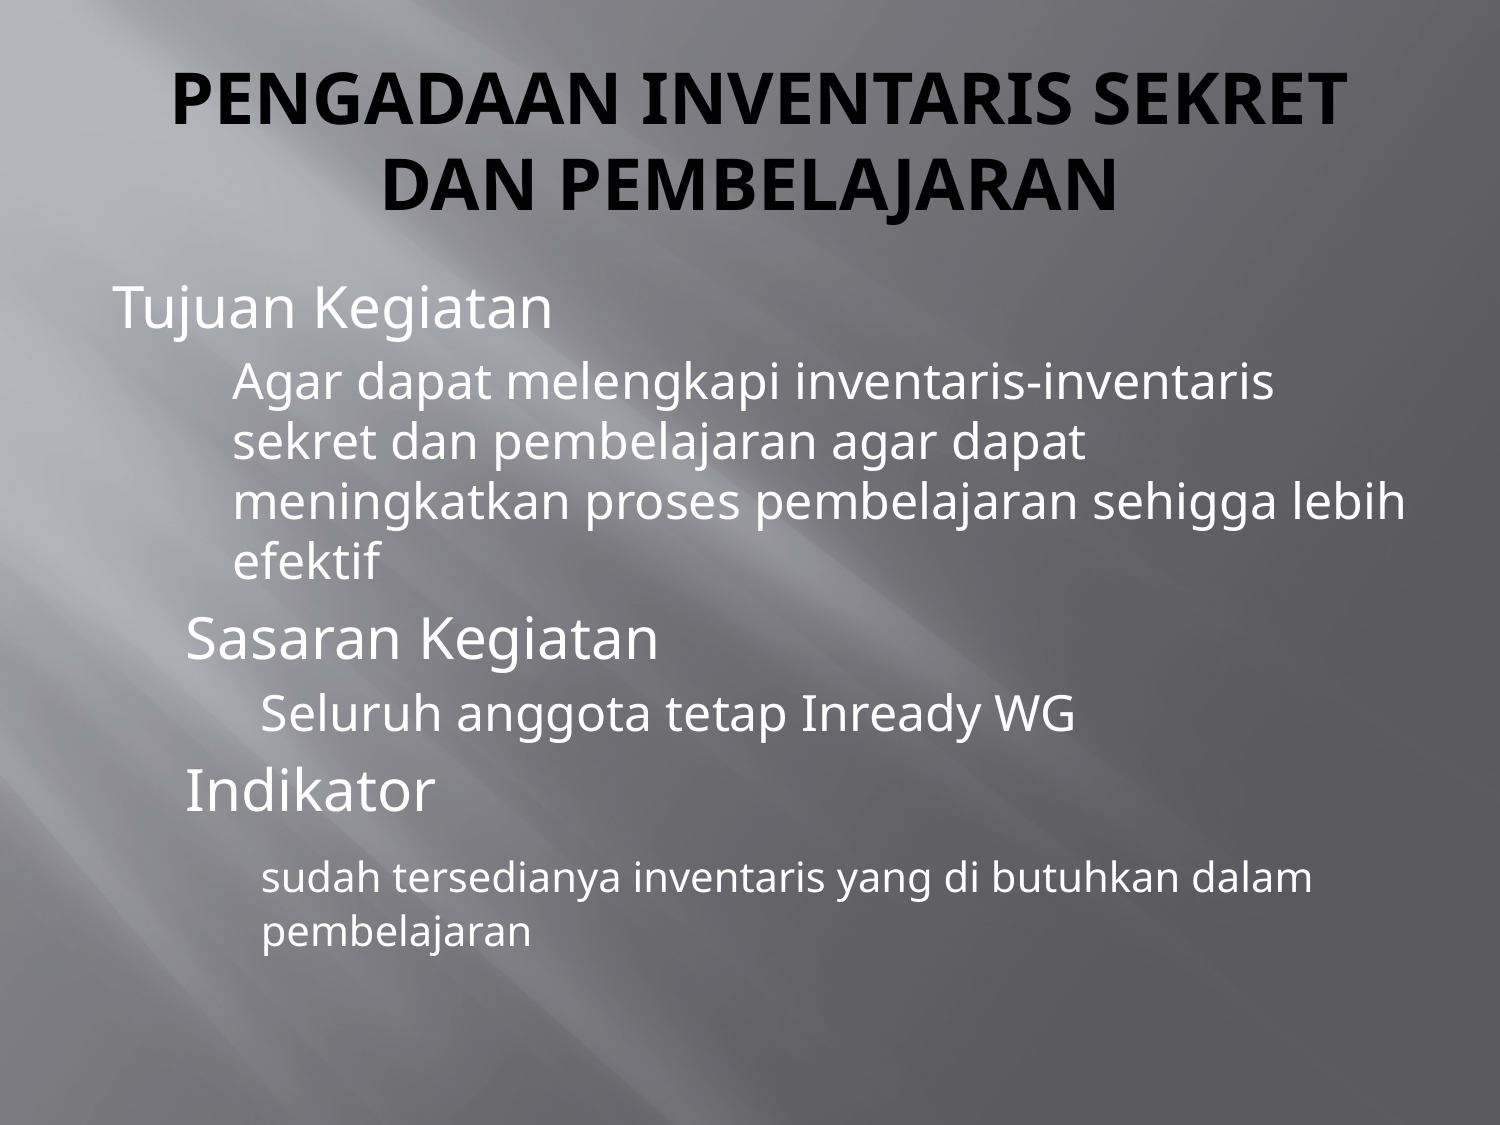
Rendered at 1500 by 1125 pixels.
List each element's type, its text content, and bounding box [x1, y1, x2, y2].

title PENGADAAN INVENTARIS SEKRET DAN PEMBELAJARAN [75, 45, 1425, 233]
list Tujuan Kegiatan Agar dapat melengkapi inventaris-inventaris sekret dan pembelajaran agar dapat meningkatkan proses pembelajaran sehigga lebih efektif Sasaran Kegiatan Seluruh anggota tetap Inready WG Indikator sudah tersedianya inventaris yang di butuhkan dalam pembelajaran [75, 262, 1425, 1035]
